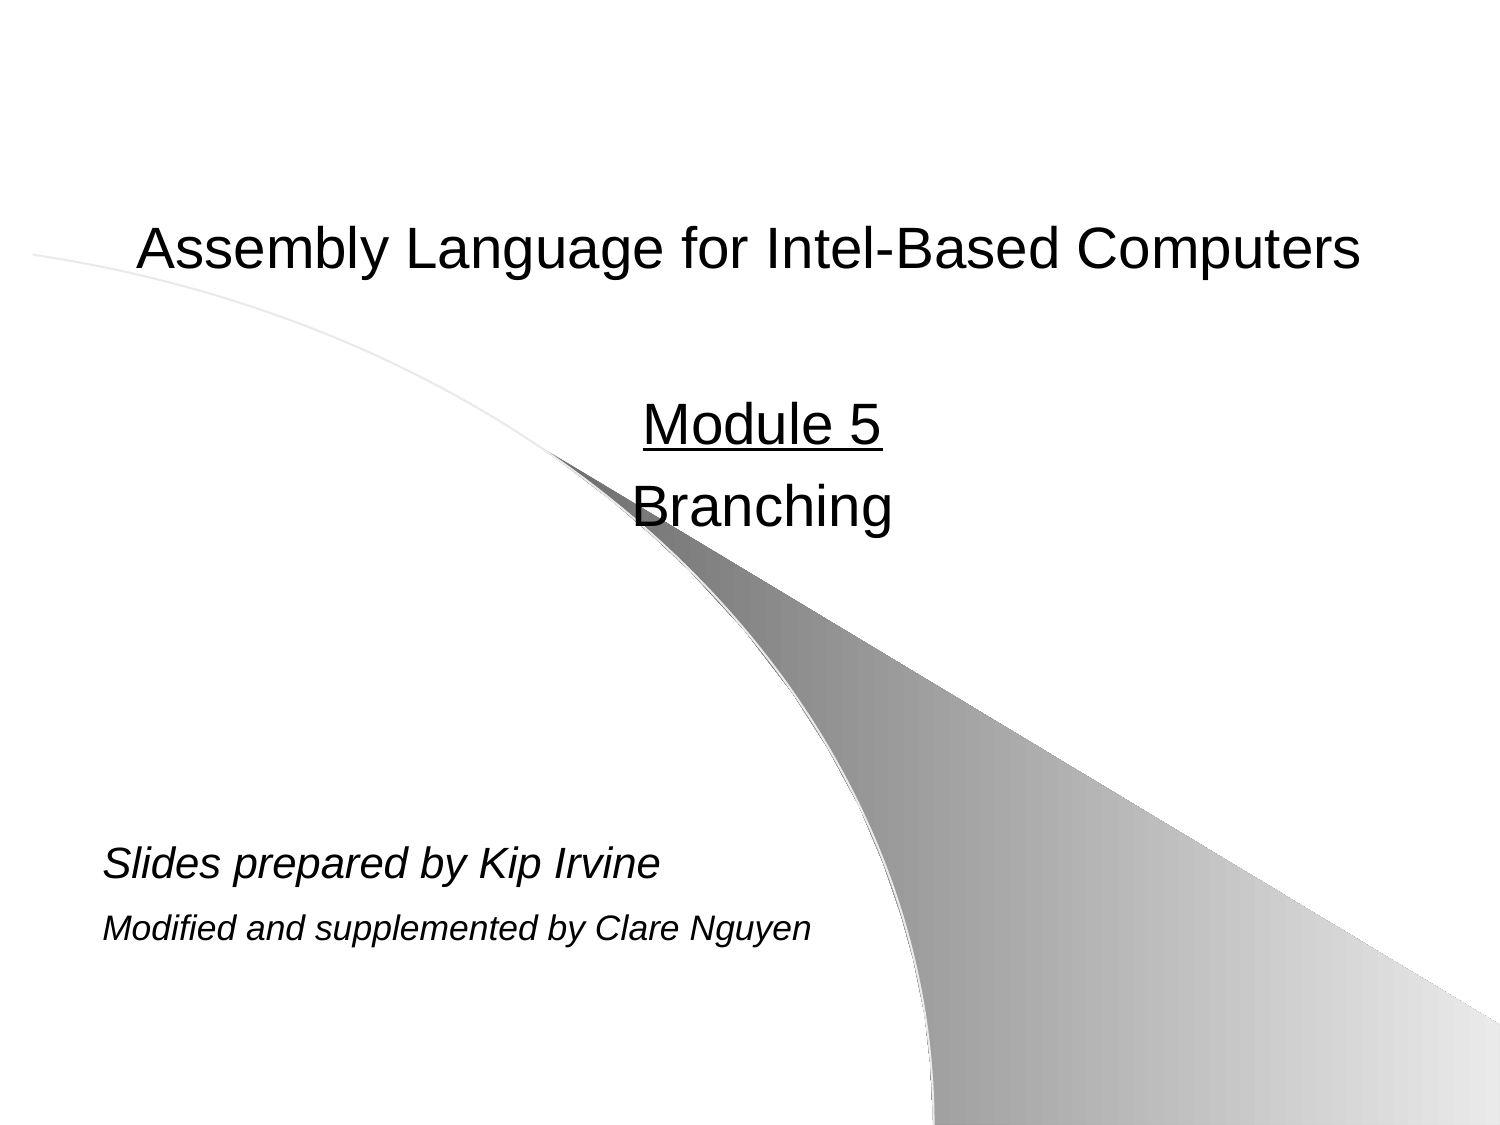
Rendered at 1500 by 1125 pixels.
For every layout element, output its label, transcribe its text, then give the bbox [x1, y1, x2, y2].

title Assembly Language for Intel-Based Computers [112, 99, 1388, 288]
text_box Slides prepared by Kip Irvine Modified and supplemented by Clare Nguyen [87, 812, 938, 971]
subtitle Module 5 Branching [237, 324, 1288, 601]
